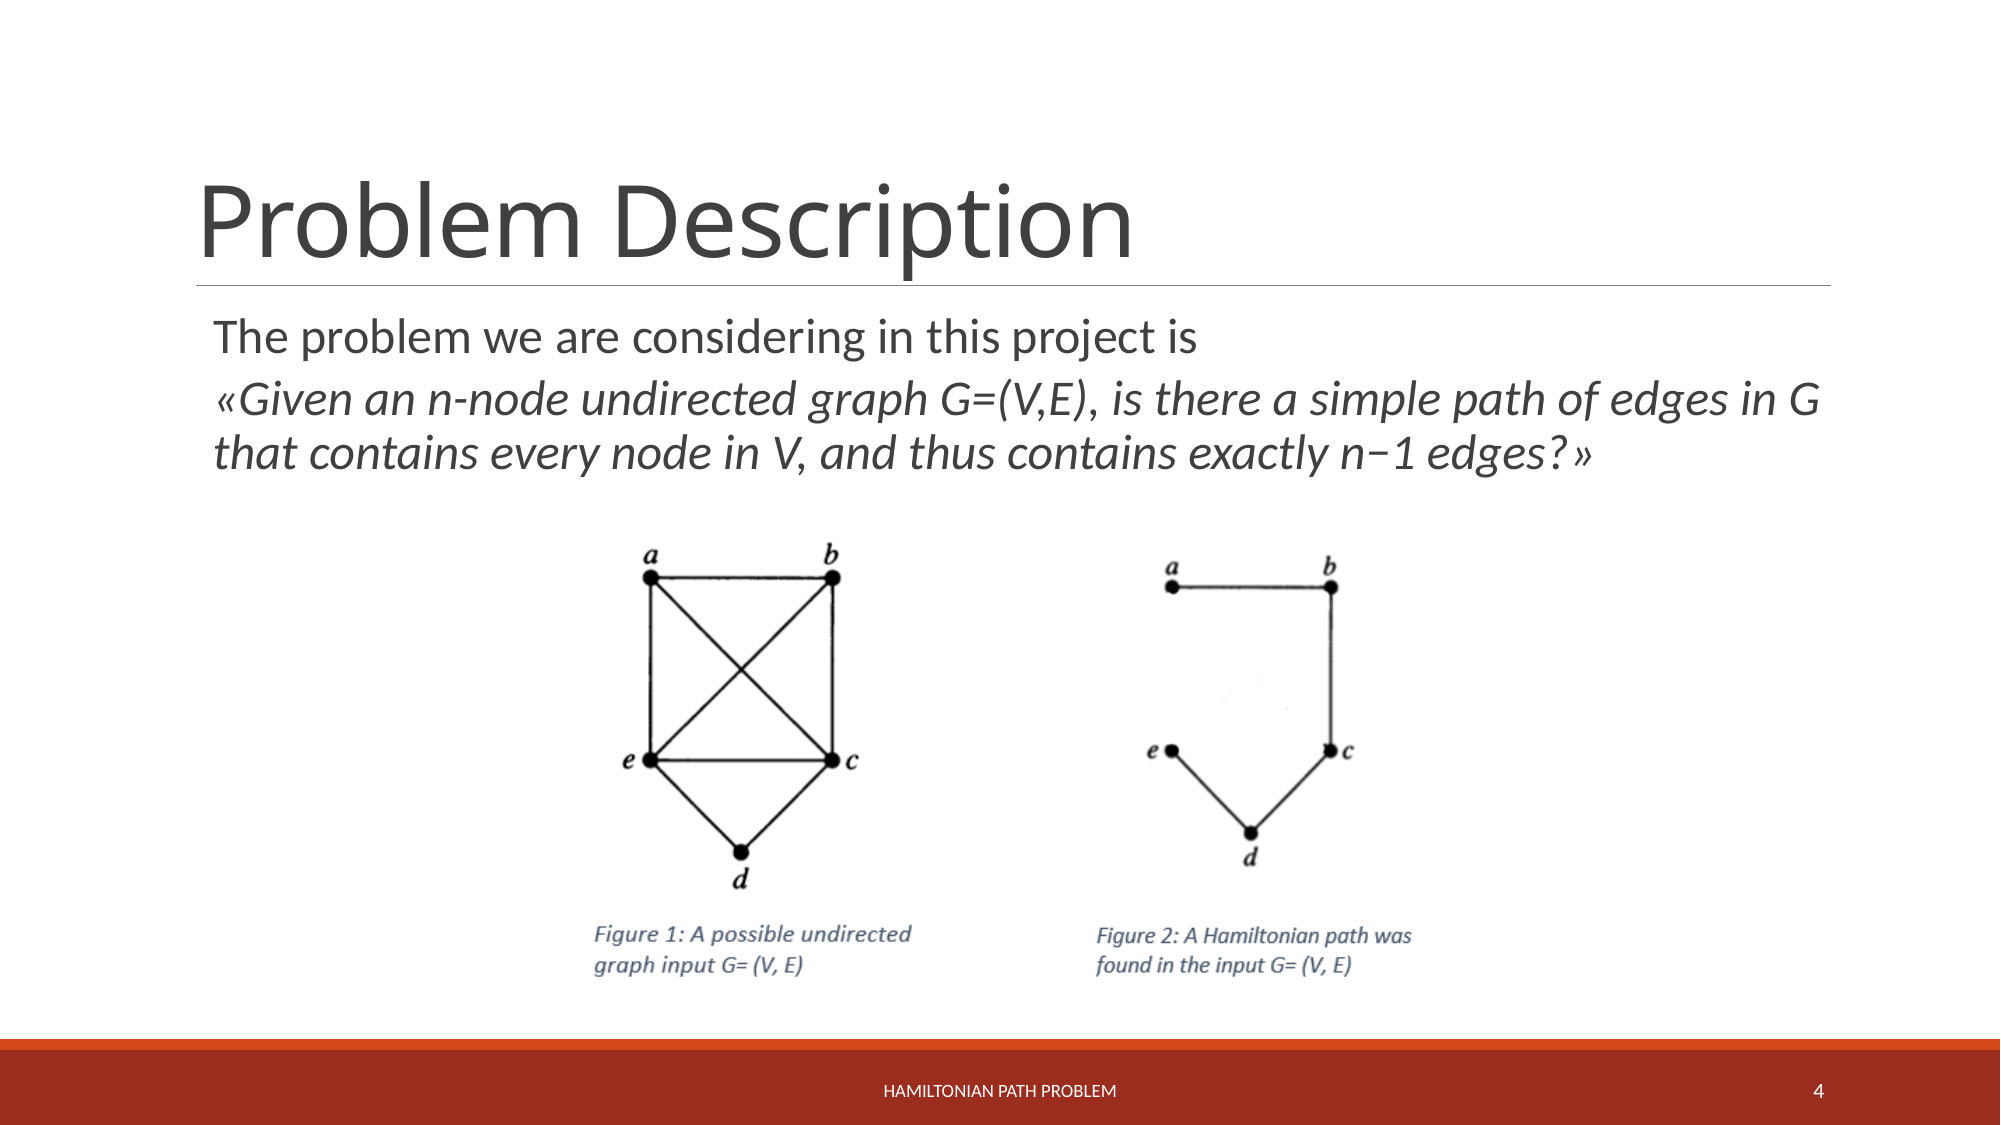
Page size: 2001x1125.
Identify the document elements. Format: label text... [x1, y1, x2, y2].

picture [568, 513, 1432, 1005]
list The problem we are considering in this project is «Given an n-node undirected graph G=(V,E), is there a simple path of edges in G that contains every node in V, and thus contains exactly n−1 edges?» [180, 302, 1830, 963]
slide_number 4 [1624, 1059, 1840, 1120]
footer Hamıltonıan Path Problem [604, 1059, 1396, 1120]
title Problem Description [180, 47, 1830, 285]
